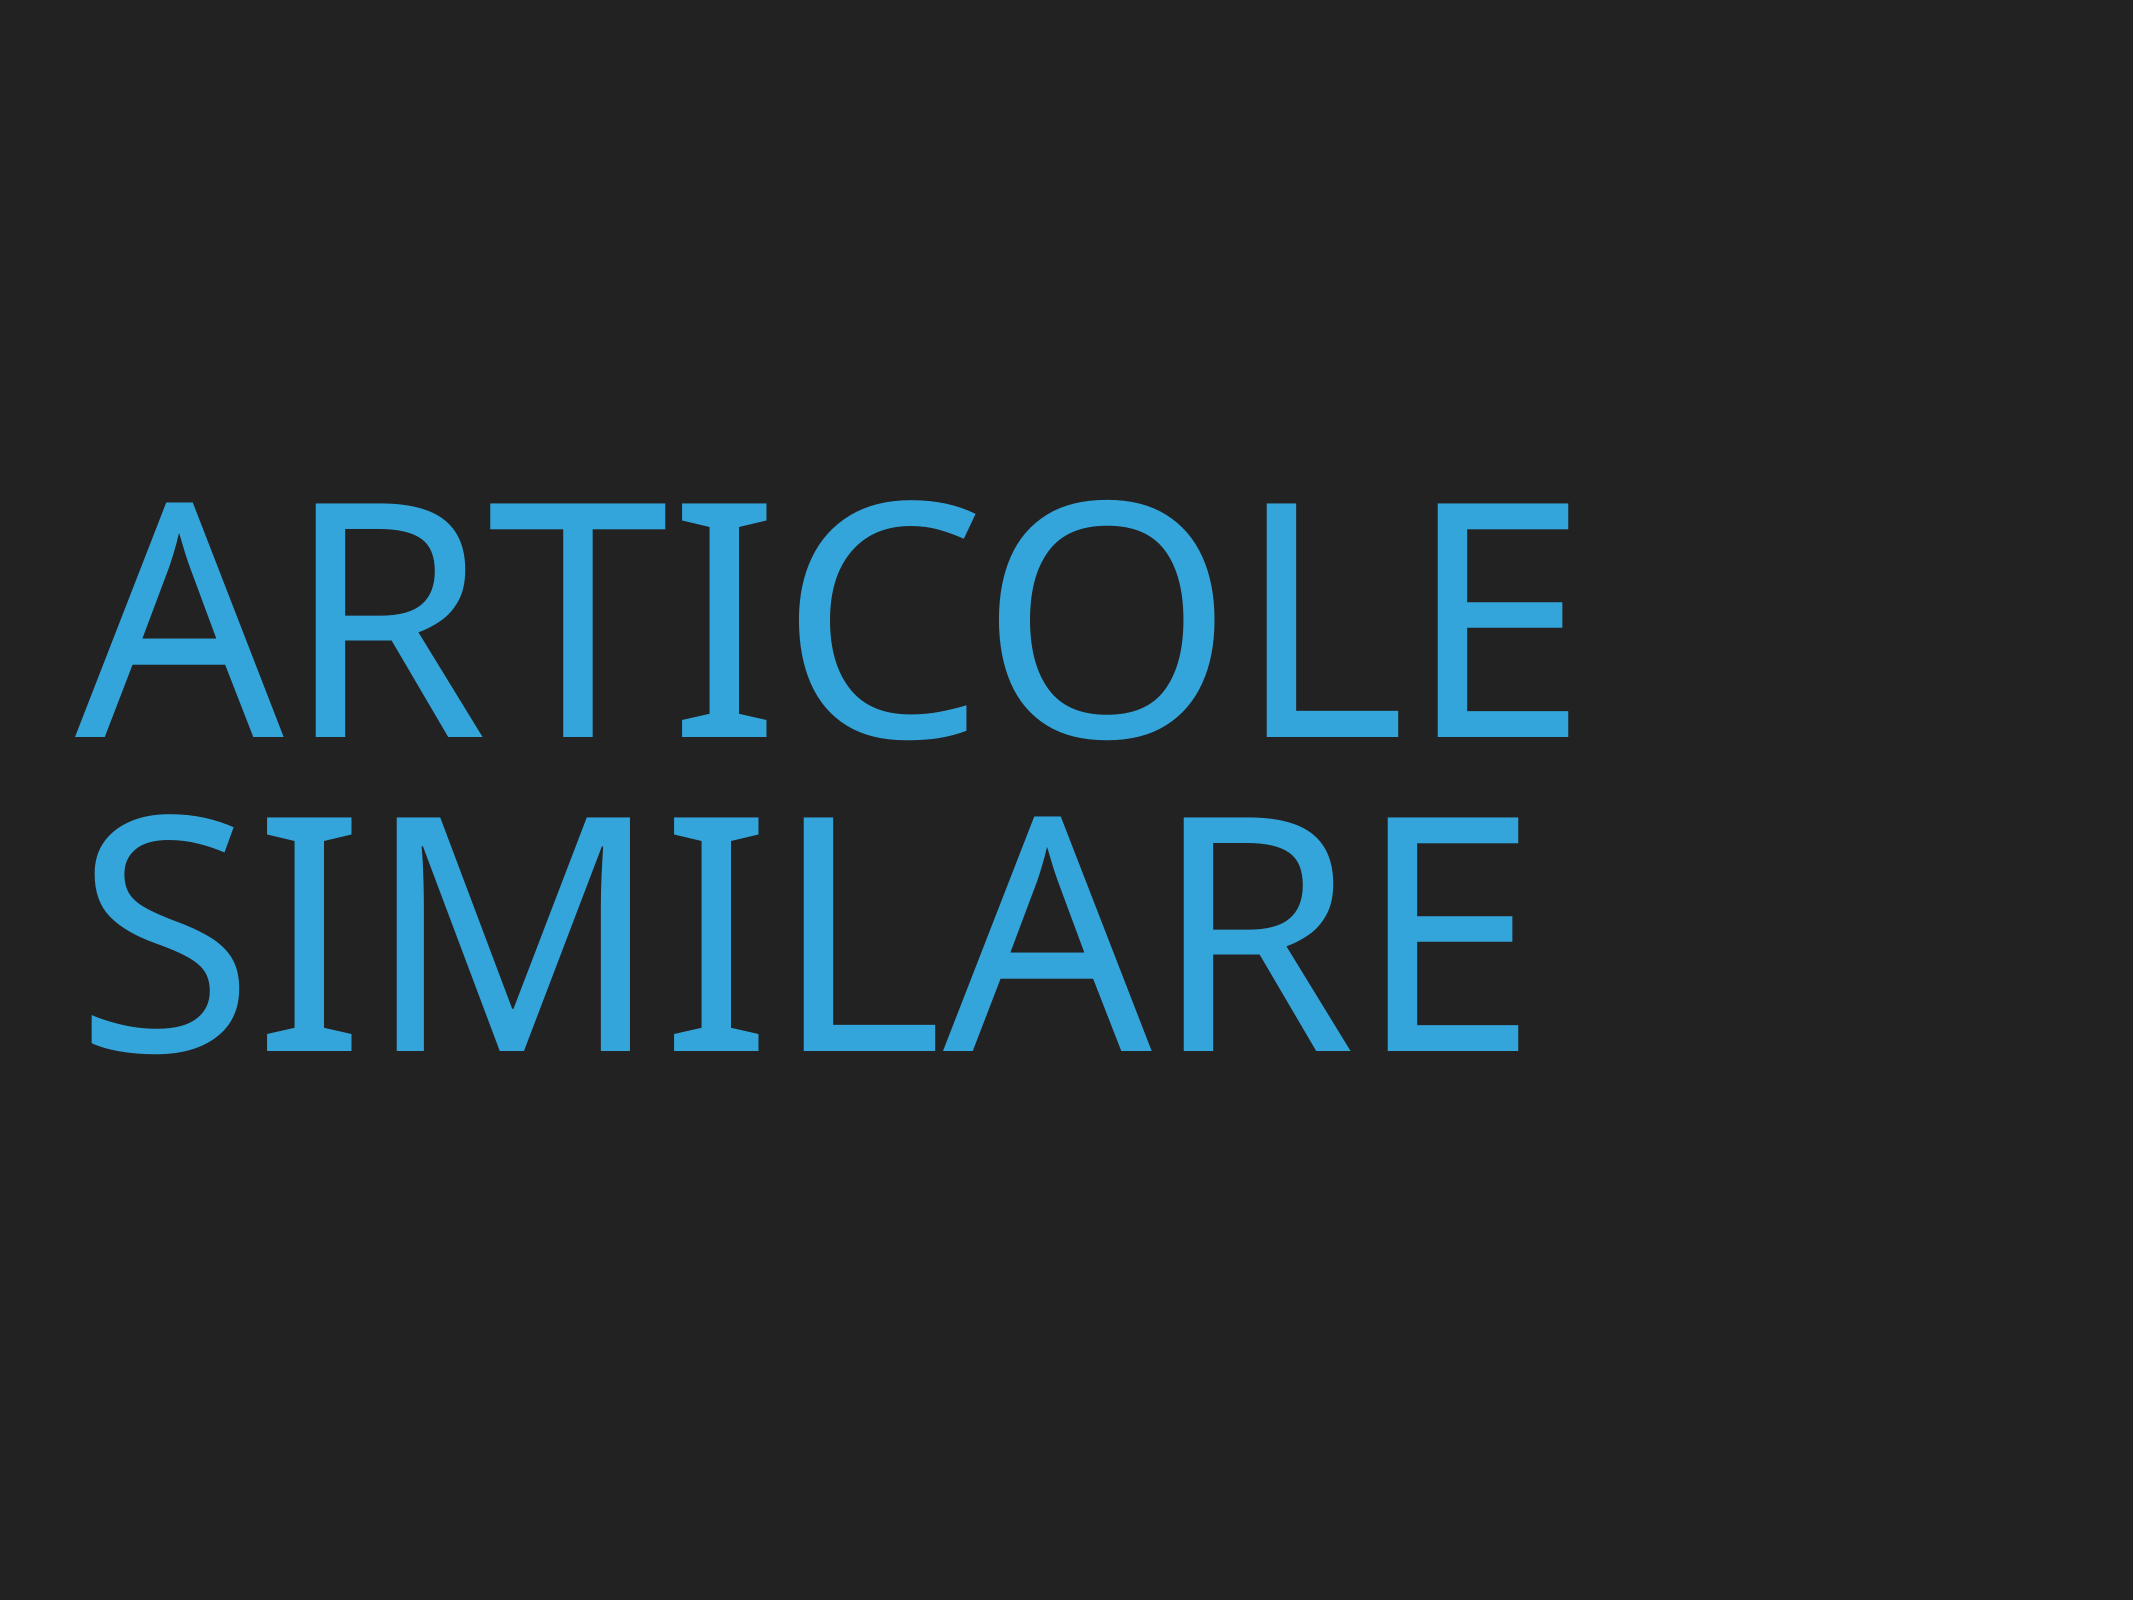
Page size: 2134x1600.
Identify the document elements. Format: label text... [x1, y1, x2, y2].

title ARticole Similare [66, 428, 2068, 1172]
